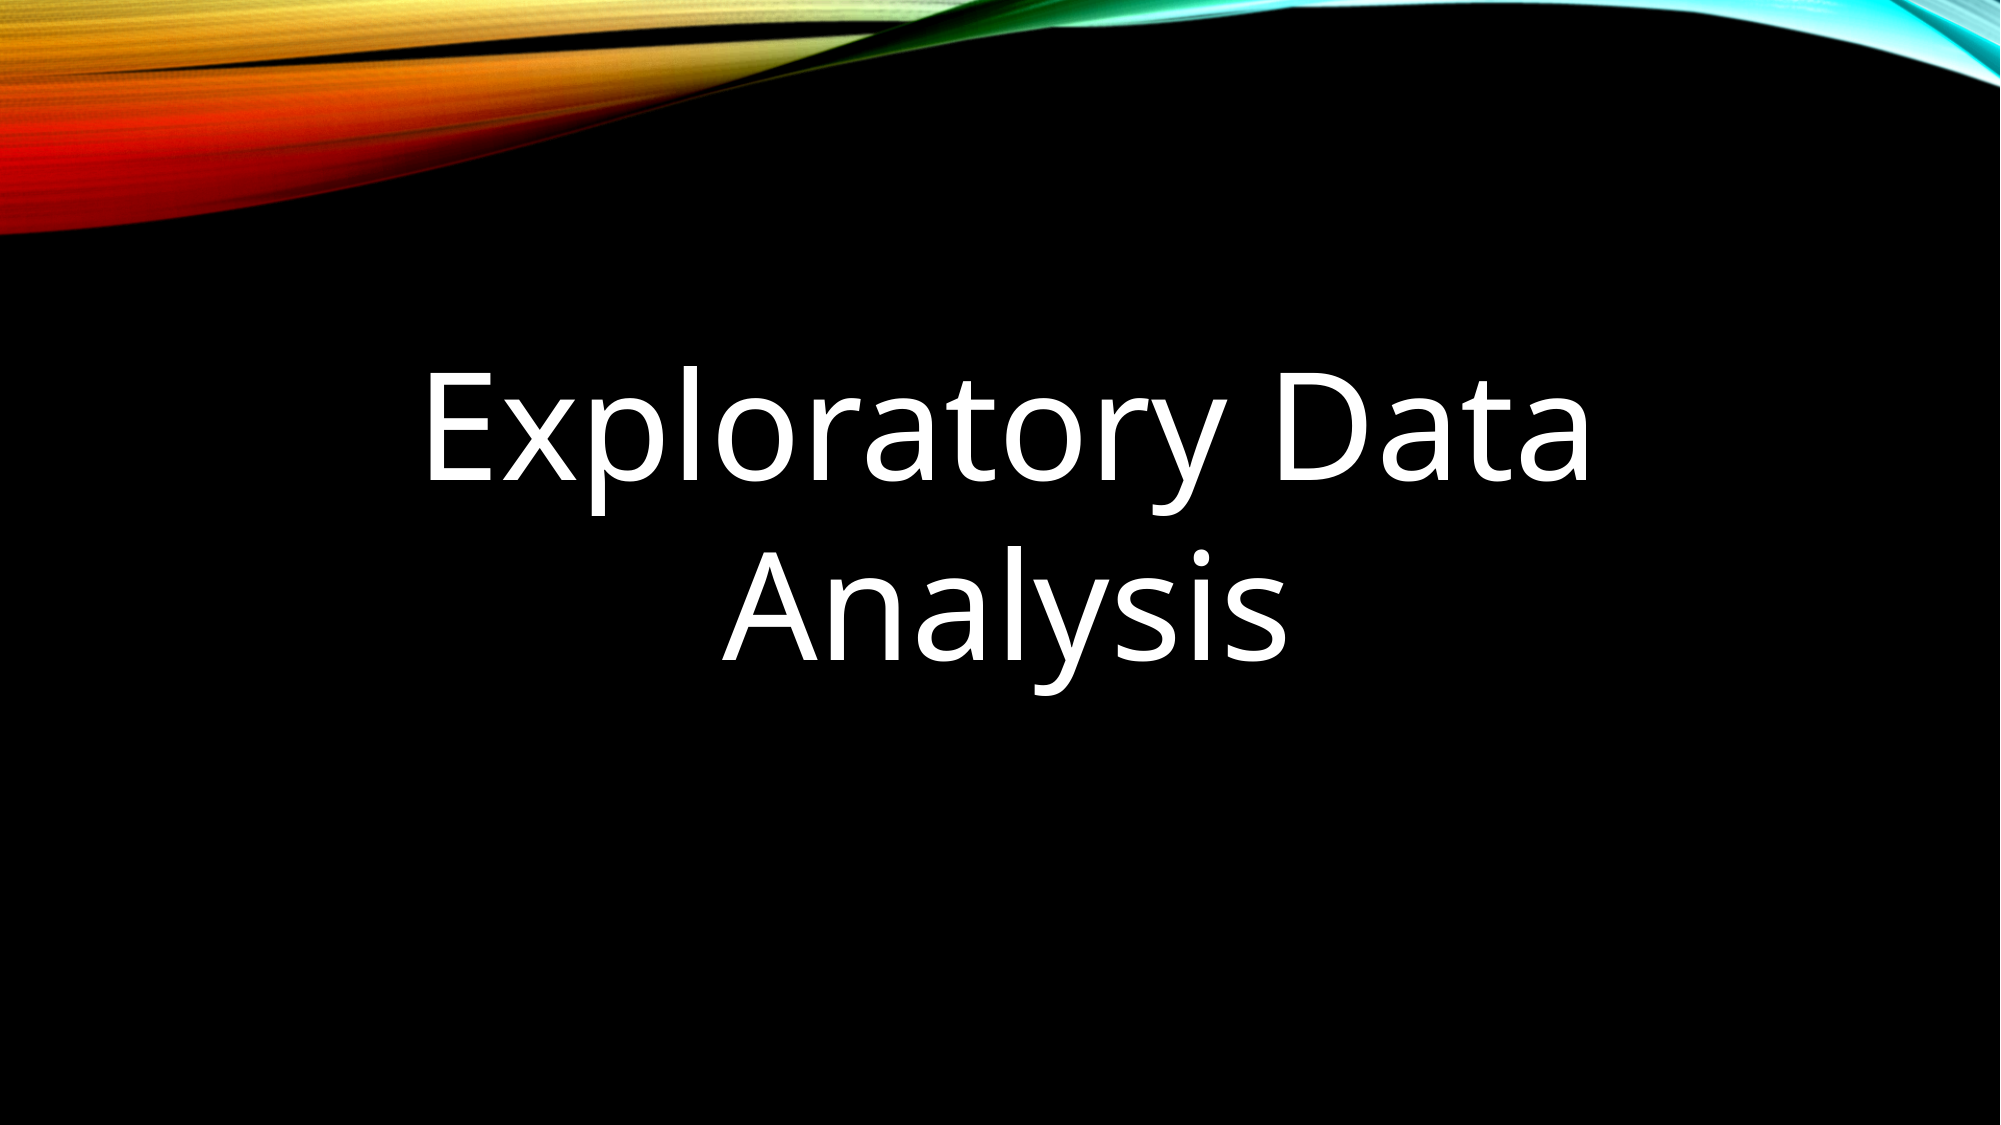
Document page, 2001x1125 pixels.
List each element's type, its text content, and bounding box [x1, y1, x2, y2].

text_box Exploratory Data Analysis [380, 323, 1636, 699]
picture [0, 0, 2000, 237]
